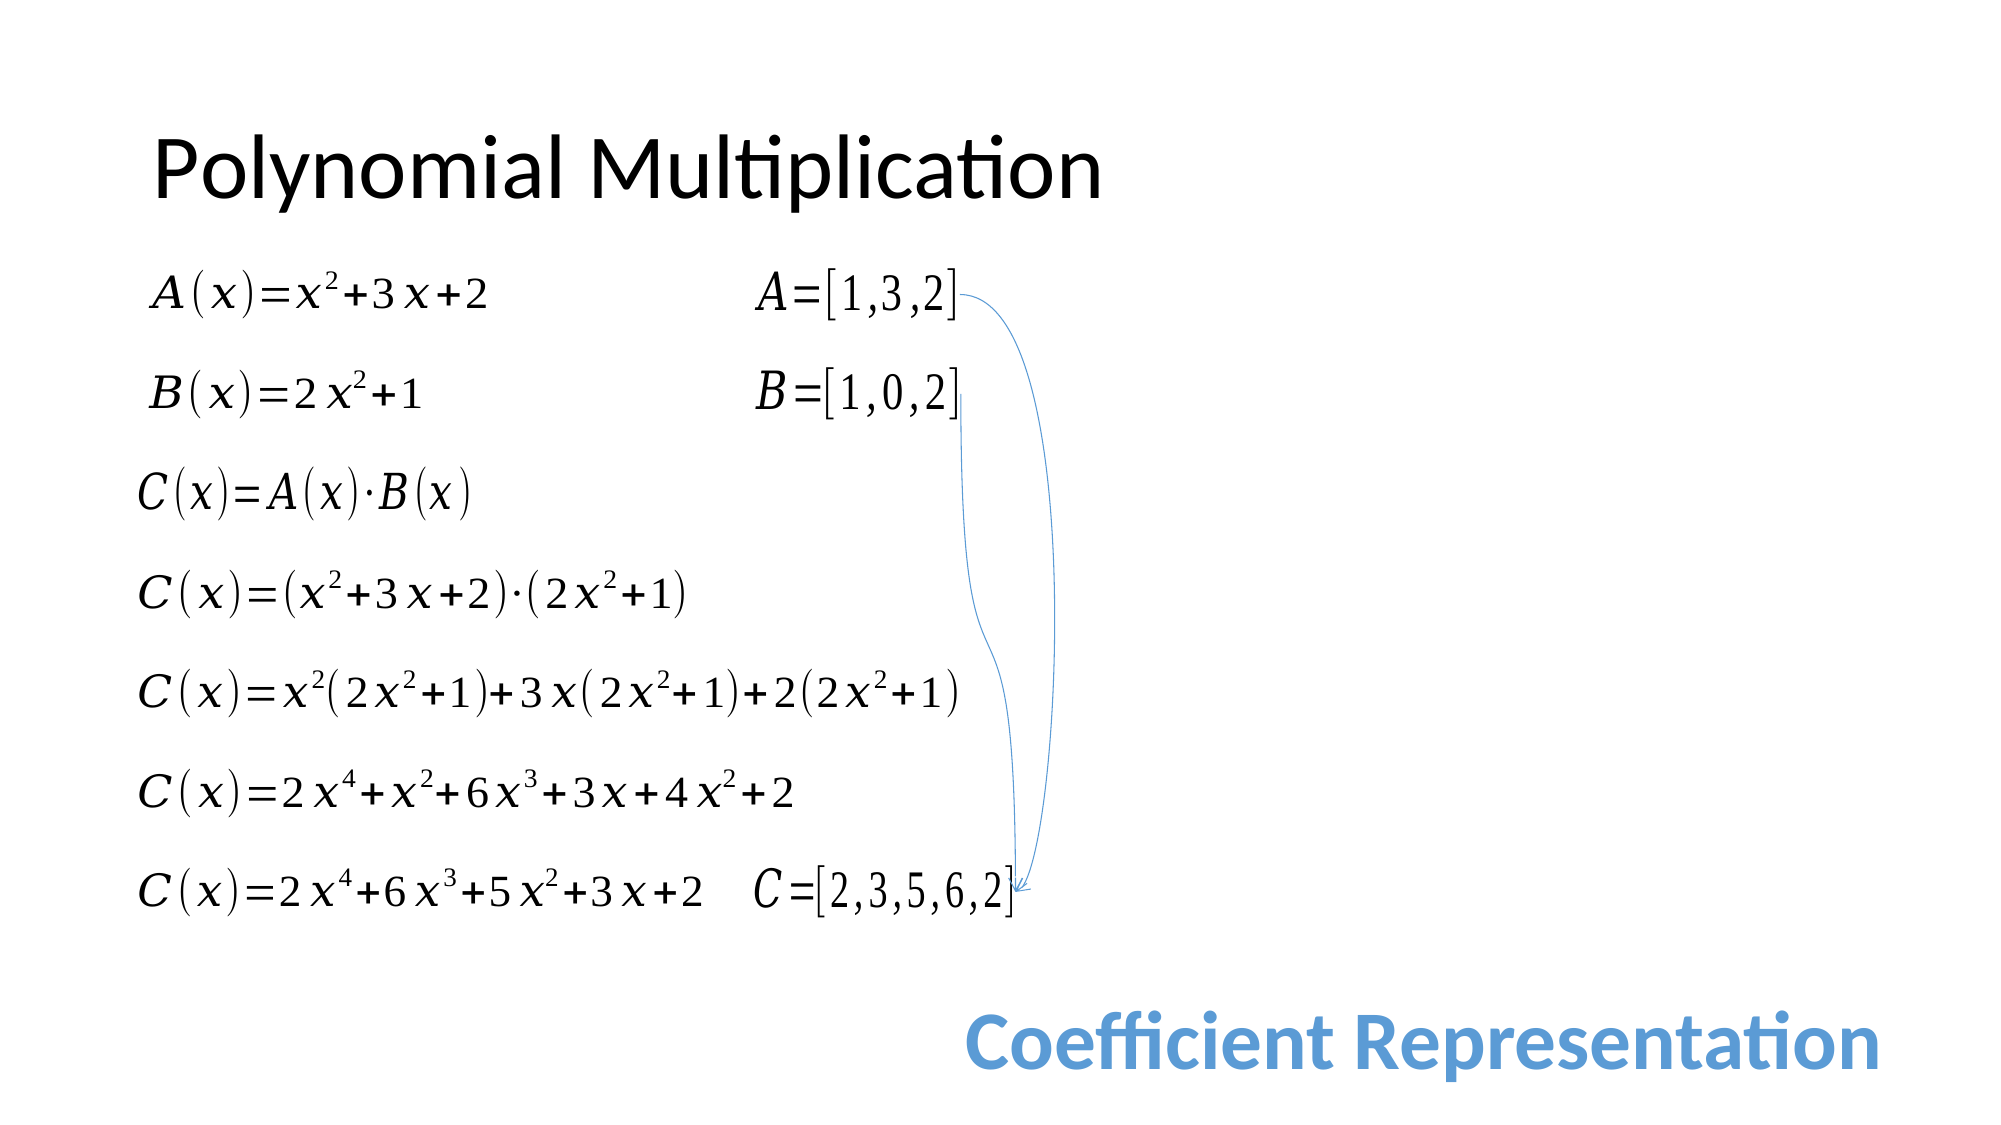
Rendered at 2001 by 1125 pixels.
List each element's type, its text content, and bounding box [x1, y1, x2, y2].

title Polynomial Multiplication [137, 59, 1863, 278]
text_box Coefficient Representation [950, 978, 1898, 1094]
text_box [959, 294, 1016, 892]
